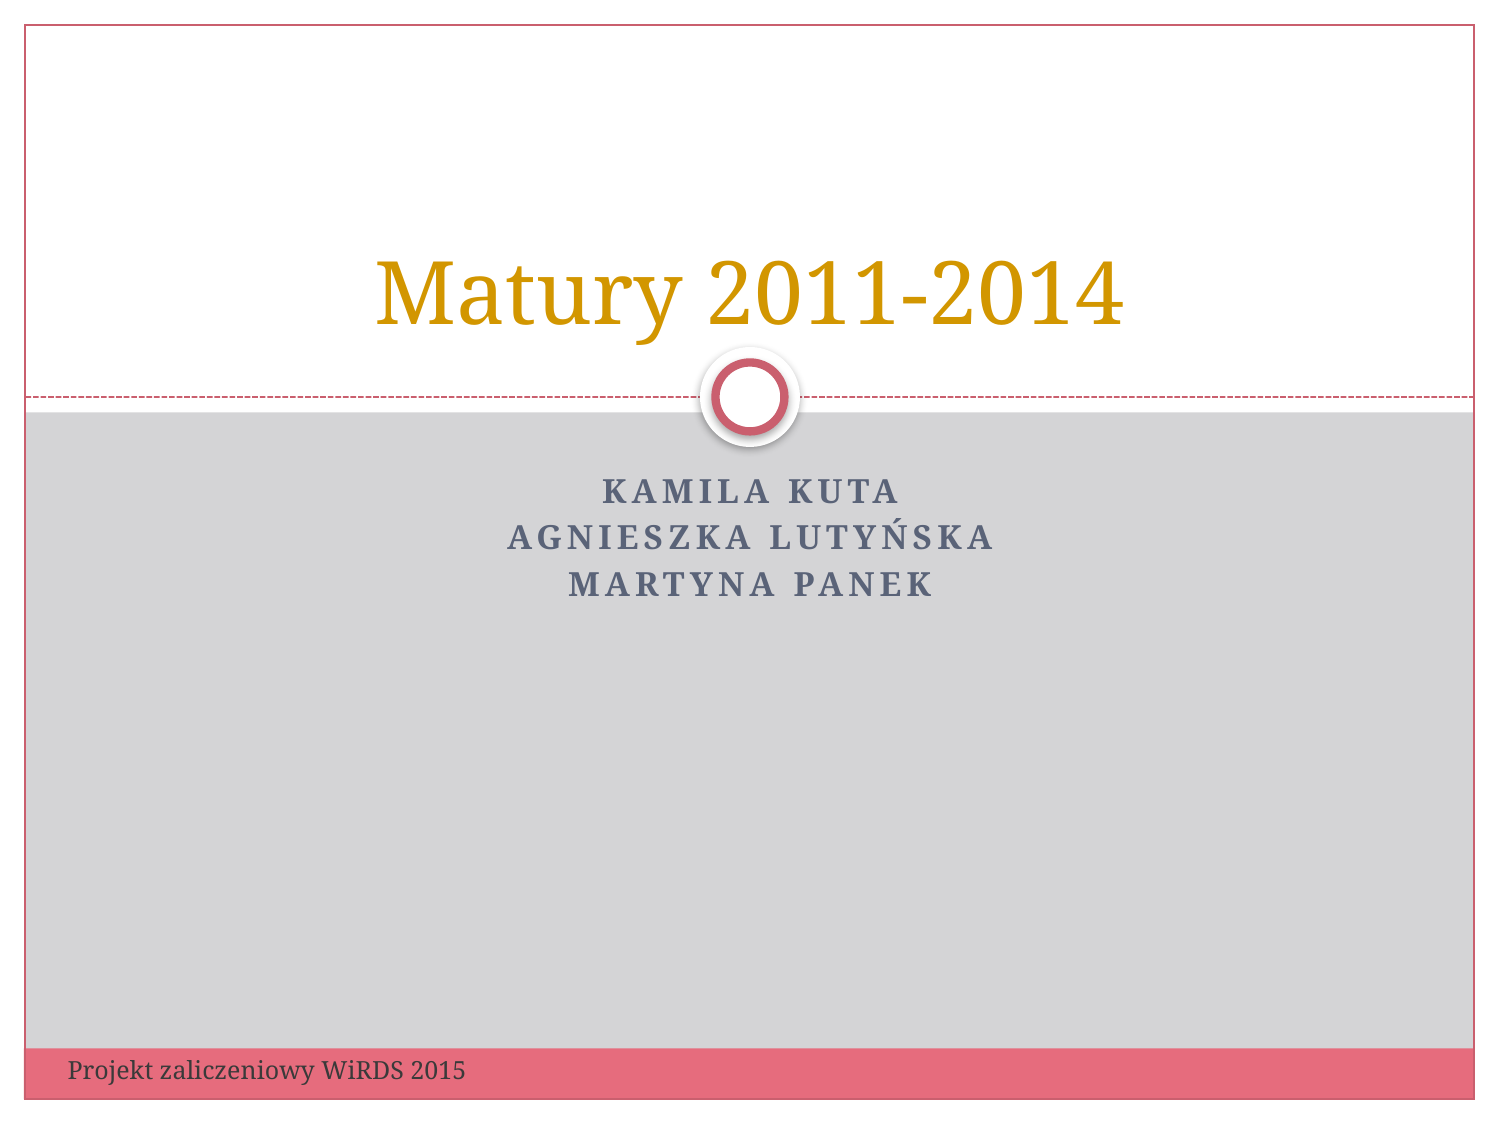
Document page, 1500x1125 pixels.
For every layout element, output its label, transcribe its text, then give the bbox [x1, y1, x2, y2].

subtitle Kamila kuta Agnieszka lutyńska Martyna panek [225, 462, 1275, 750]
text_box Projekt zaliczeniowy WiRDS 2015 [53, 1046, 1235, 1092]
title Matury 2011-2014 [112, 62, 1388, 350]
